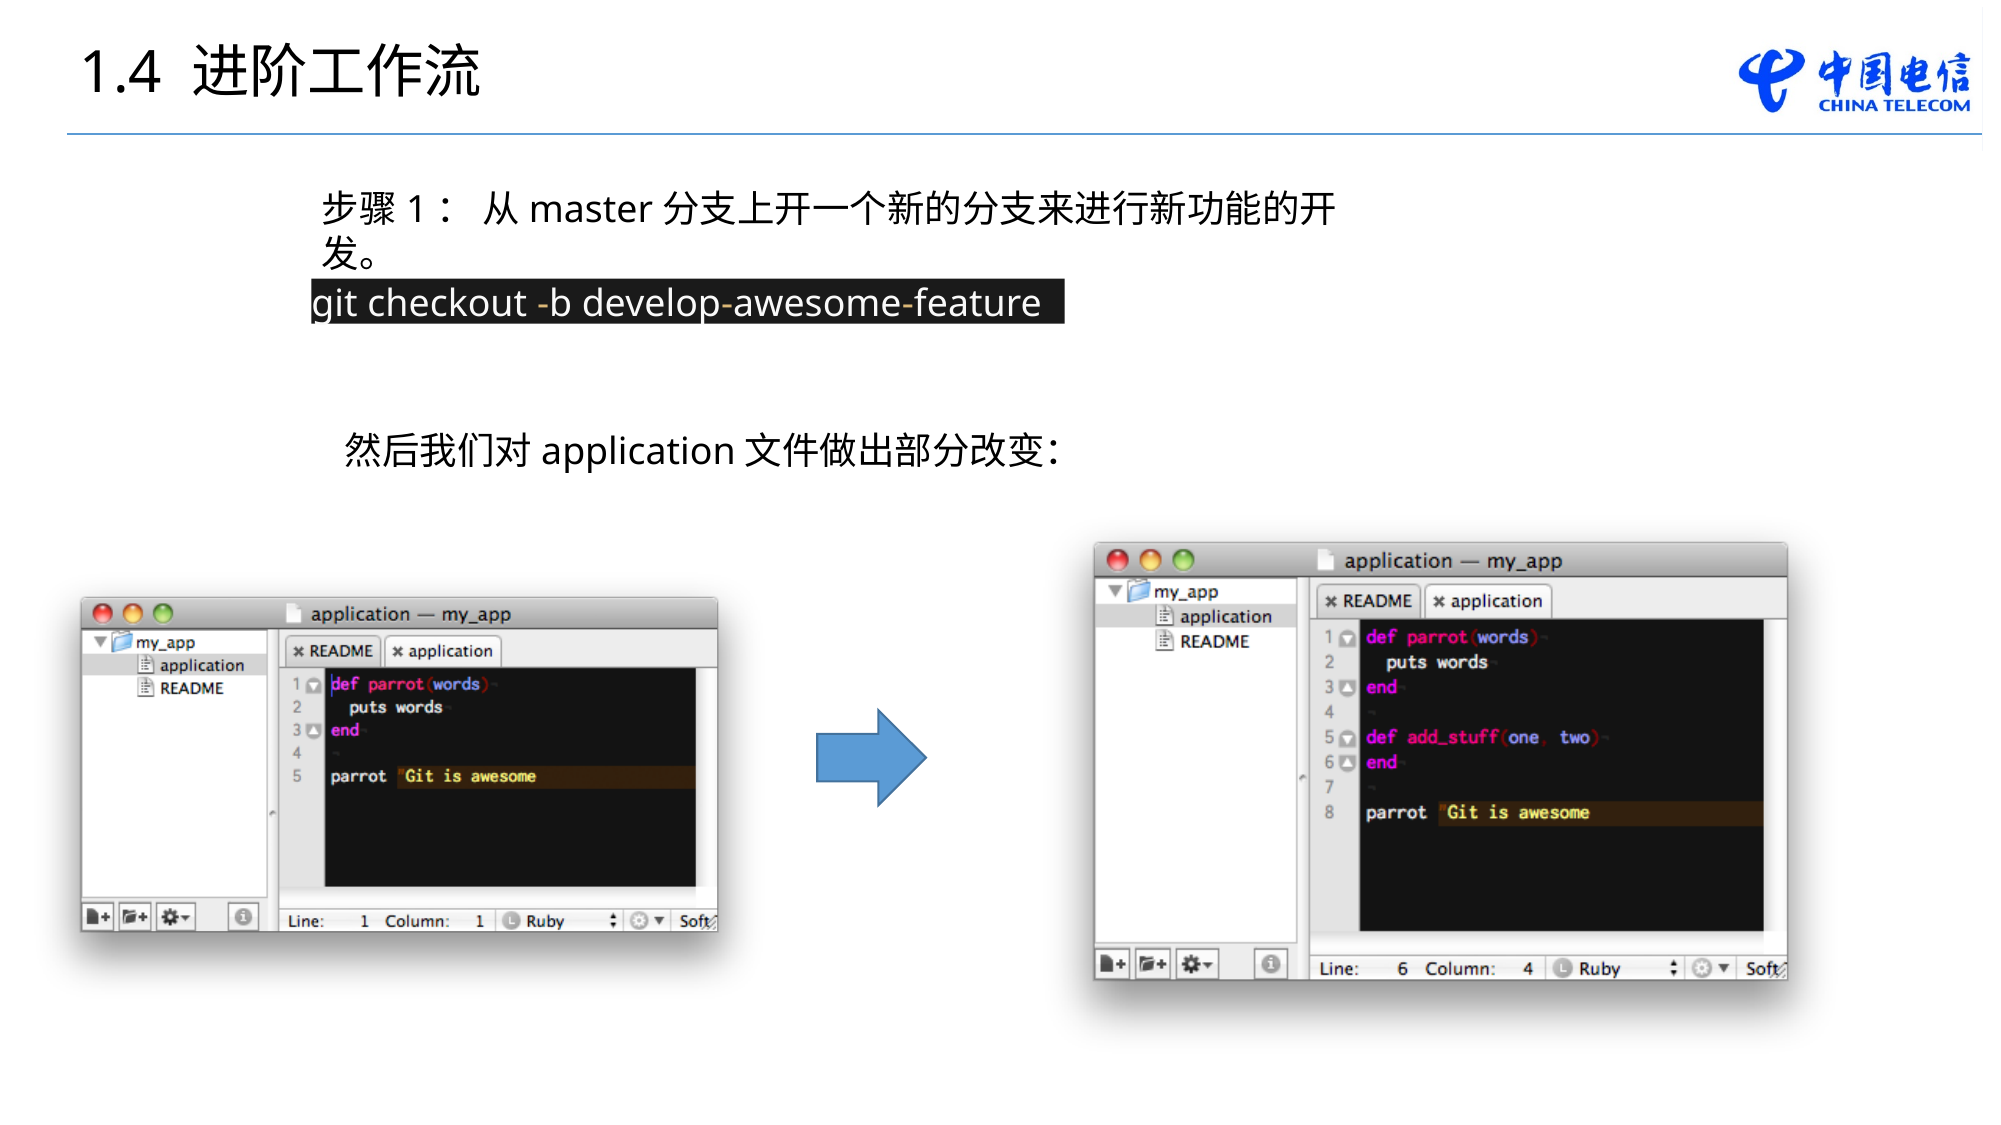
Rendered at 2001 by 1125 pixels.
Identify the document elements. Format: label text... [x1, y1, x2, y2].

picture [1032, 504, 1850, 1066]
picture [1729, 7, 1983, 151]
list 1.4 进阶工作流 [65, 34, 1244, 120]
text_box 步骤1： 从master分支上开一个新的分支来进行新功能的开发。 [307, 177, 1362, 283]
text_box [816, 707, 928, 808]
text_box git checkout -b develop-awesome-feature [311, 283, 1065, 324]
picture [33, 572, 765, 999]
text_box 然后我们对application文件做出部分改变： [330, 419, 1149, 480]
